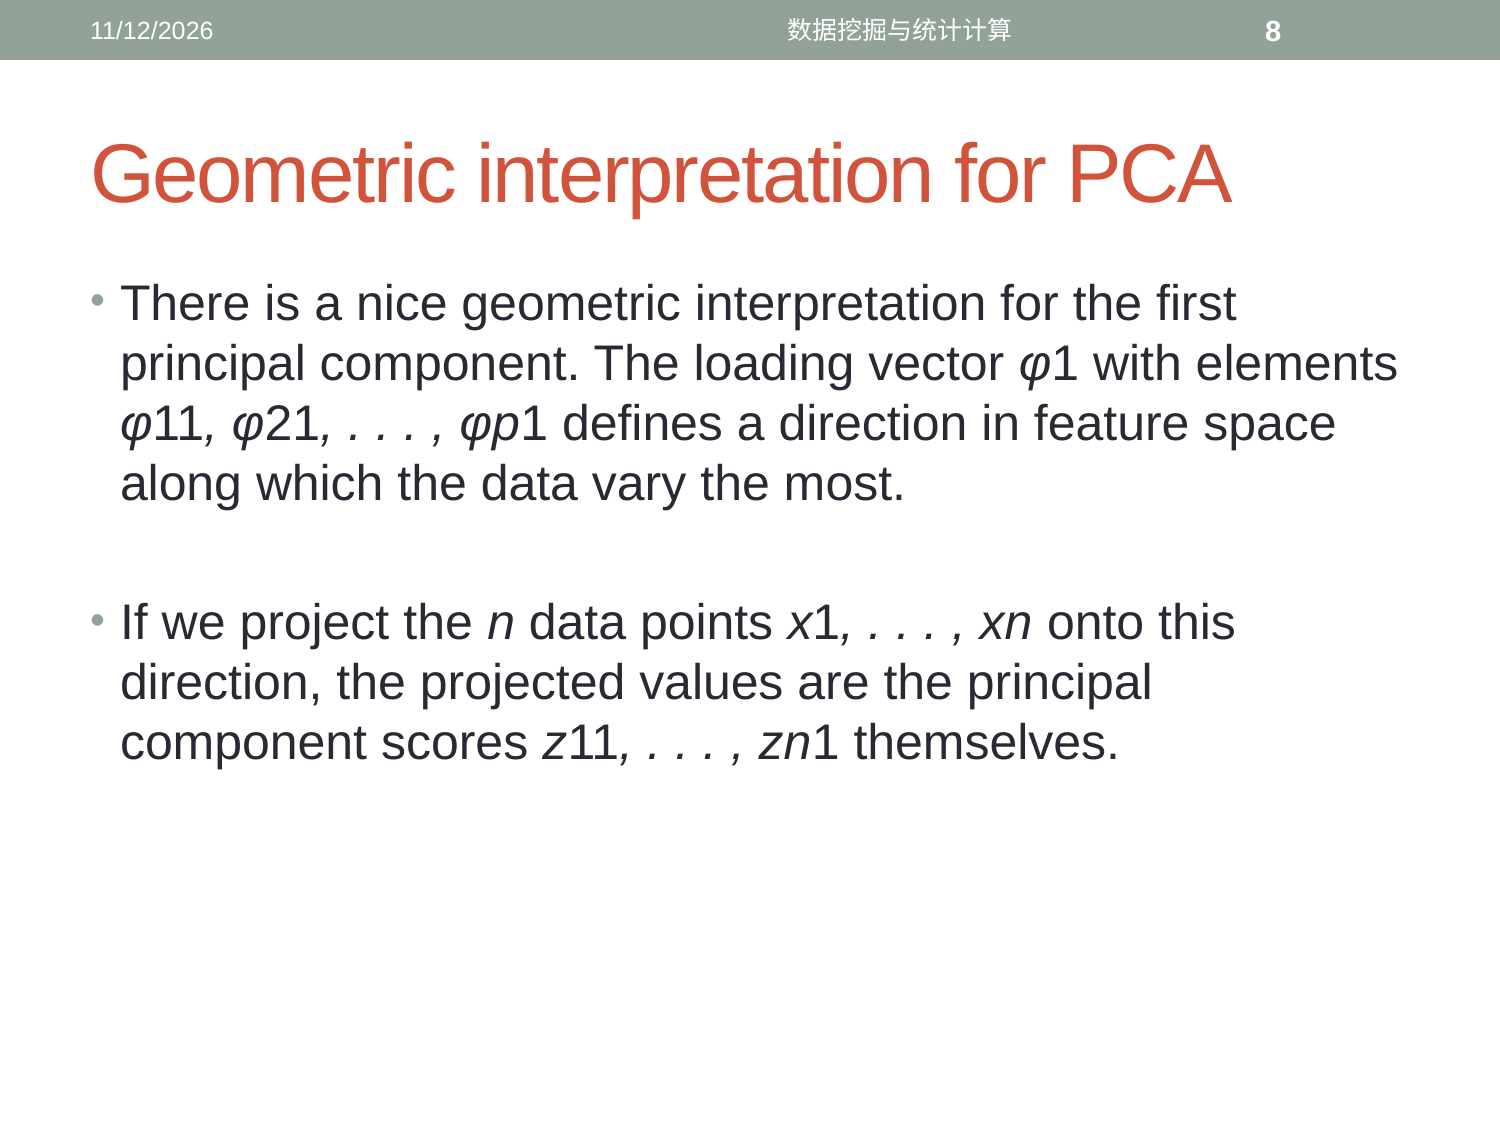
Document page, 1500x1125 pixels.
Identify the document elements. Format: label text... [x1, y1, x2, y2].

slide_number 8 [1250, 3, 1425, 57]
title Geometric interpretation for PCA [75, 87, 1425, 250]
footer 数据挖掘与统计计算 [562, 3, 1238, 57]
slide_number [75, 3, 550, 57]
list There is a nice geometric interpretation for the first principal component. The loading vector φ1 with elements φ11, φ21, . . . , φp1 defines a direction in feature space along which the data vary the most. If we project the n data points x1, . . . , xn onto this direction, the projected values are the principal component scores z11, . . . , zn1 themselves. [75, 262, 1425, 1063]
